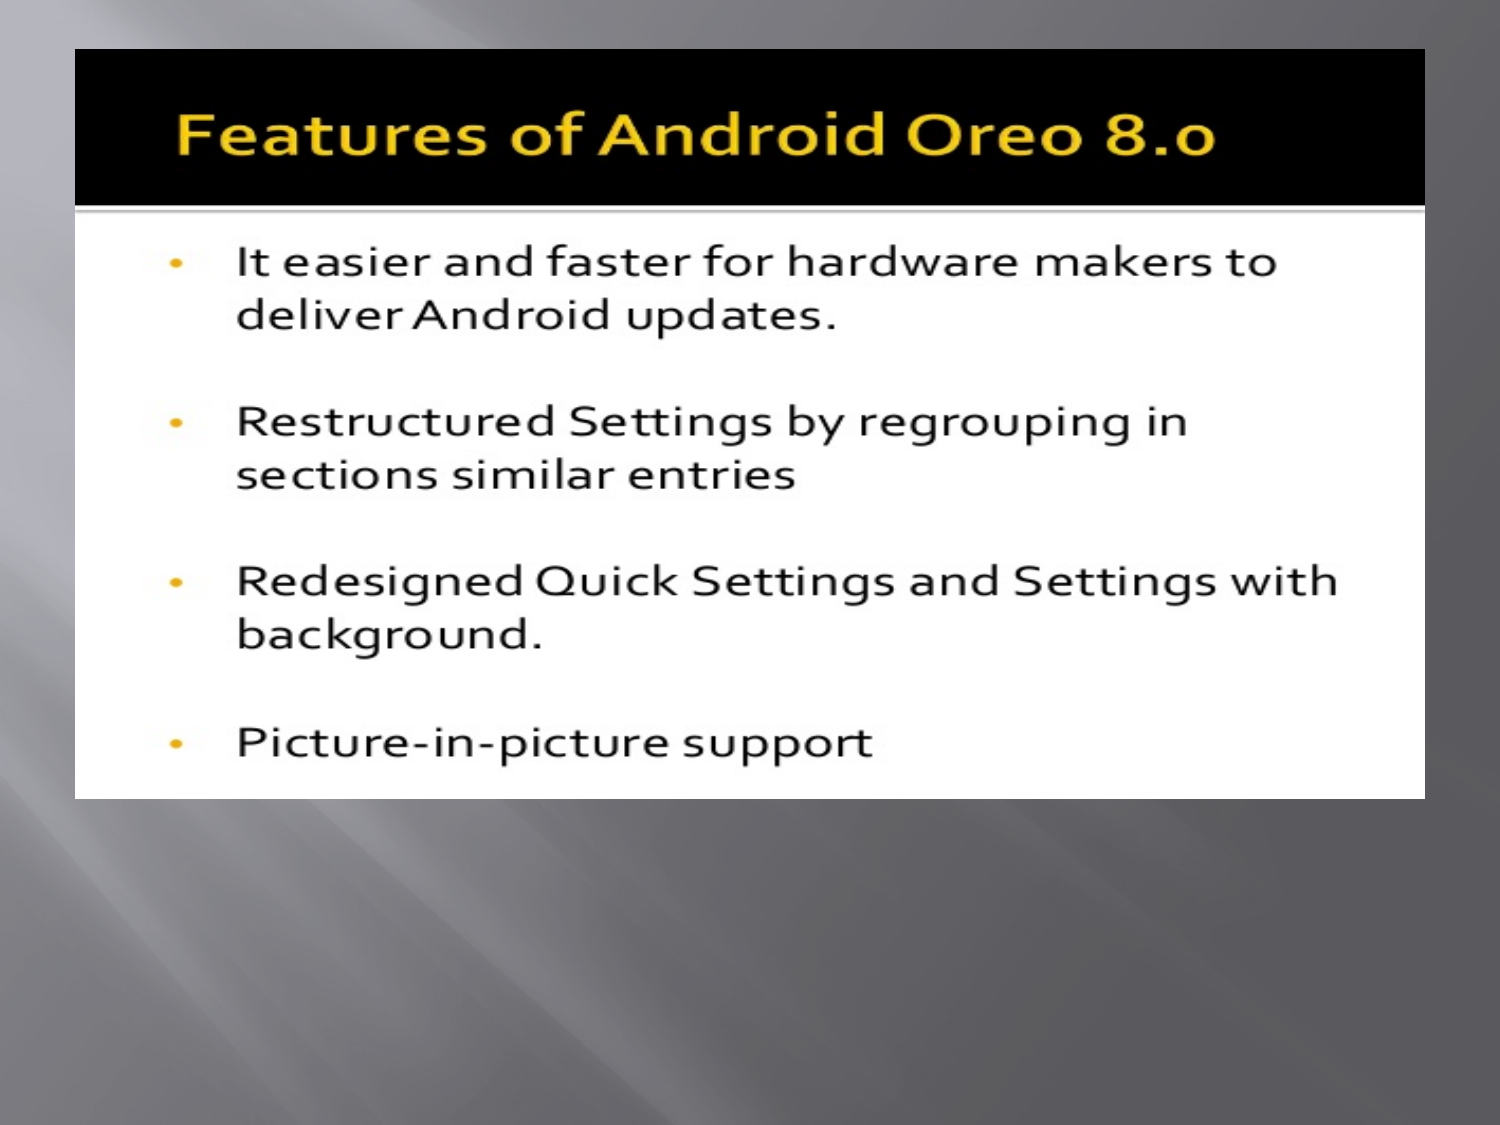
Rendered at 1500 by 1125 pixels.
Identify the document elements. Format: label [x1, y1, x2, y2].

picture [74, 49, 1426, 799]
